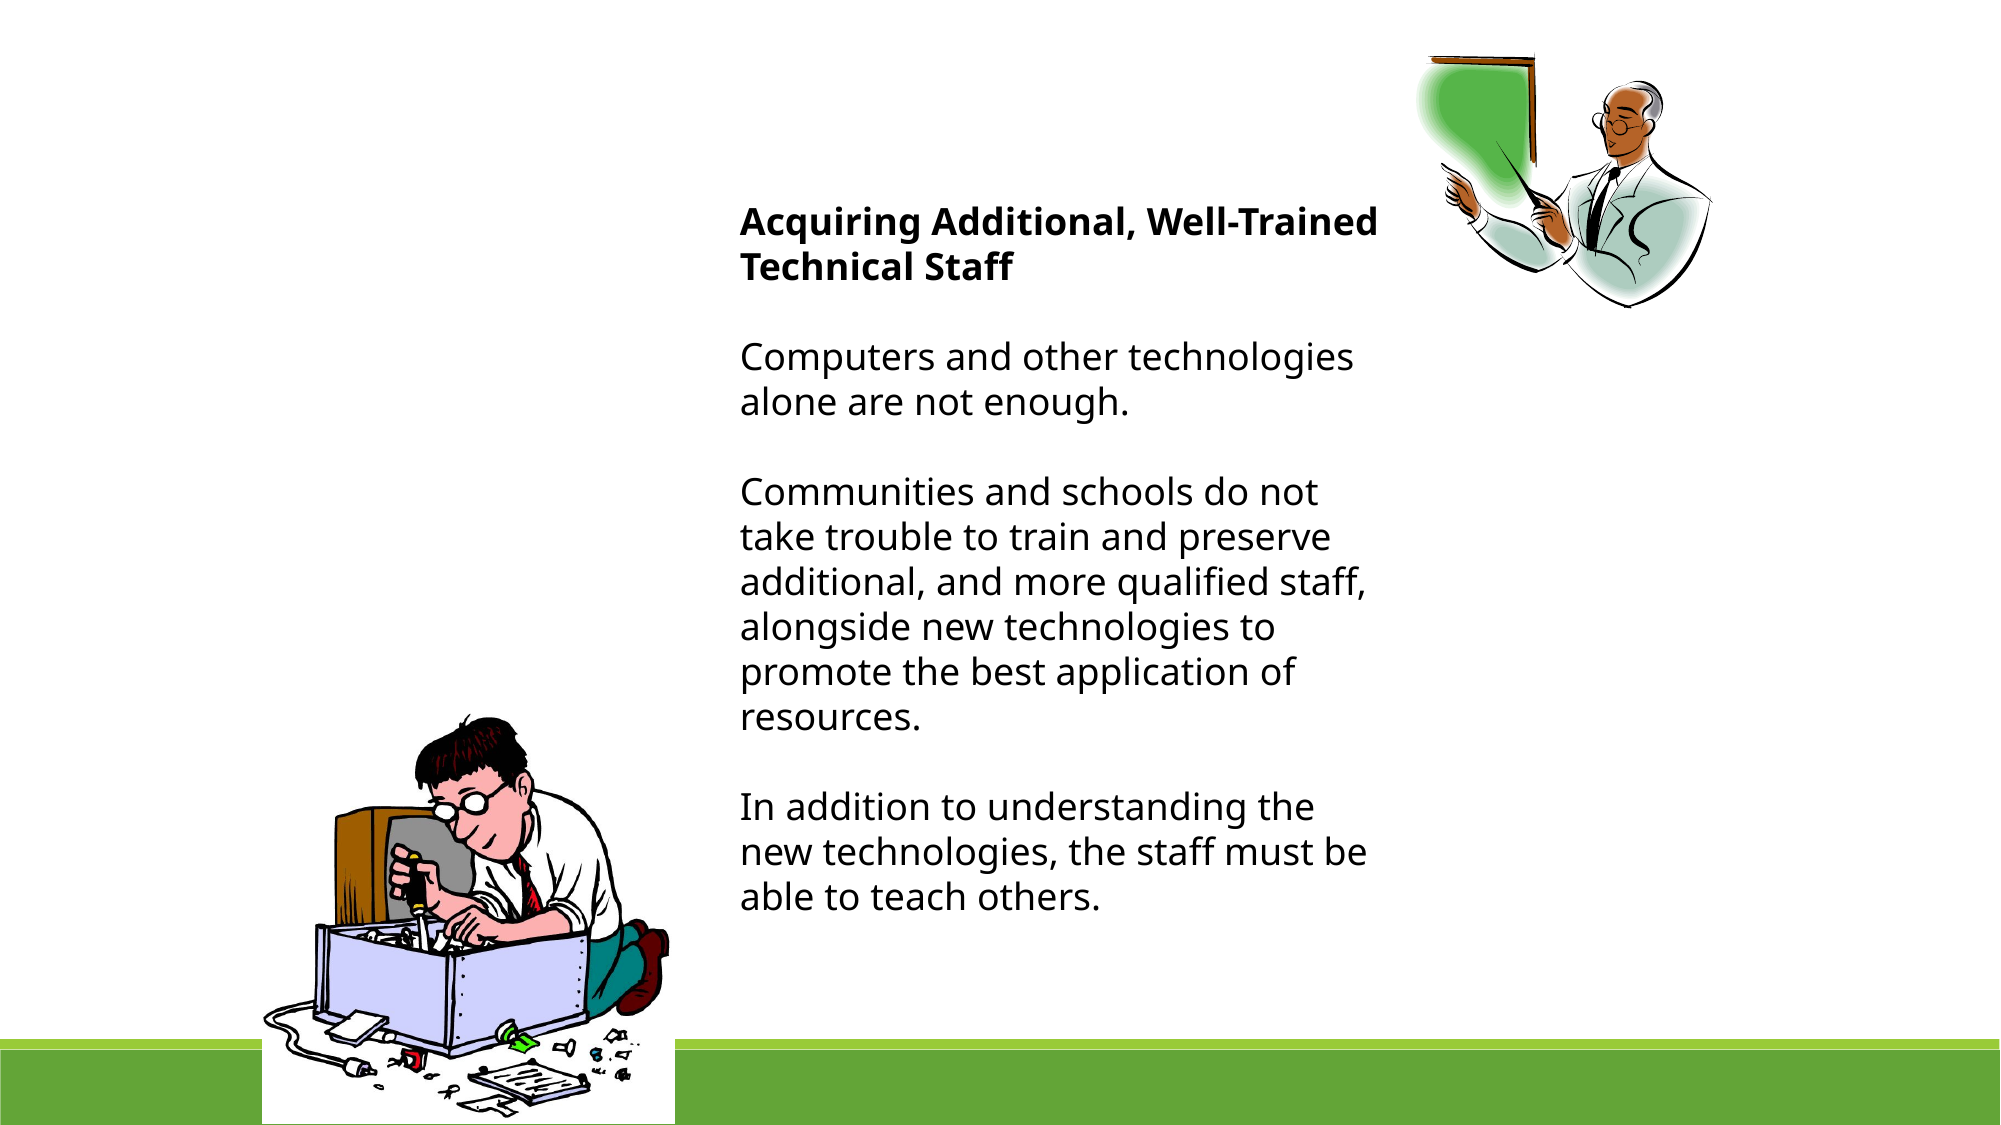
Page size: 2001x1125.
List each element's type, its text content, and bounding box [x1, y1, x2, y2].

picture [1411, 51, 1714, 310]
text_box Acquiring Additional, Well-Trained Technical Staff Computers and other technologies alone are not enough. Communities and schools do not take trouble to train and preserve additional, and more qualified staff, alongside new technologies to promote the best application of resources. In addition to understanding the new technologies, the staff must be able to teach others. [724, 190, 1400, 926]
picture [261, 708, 676, 1125]
